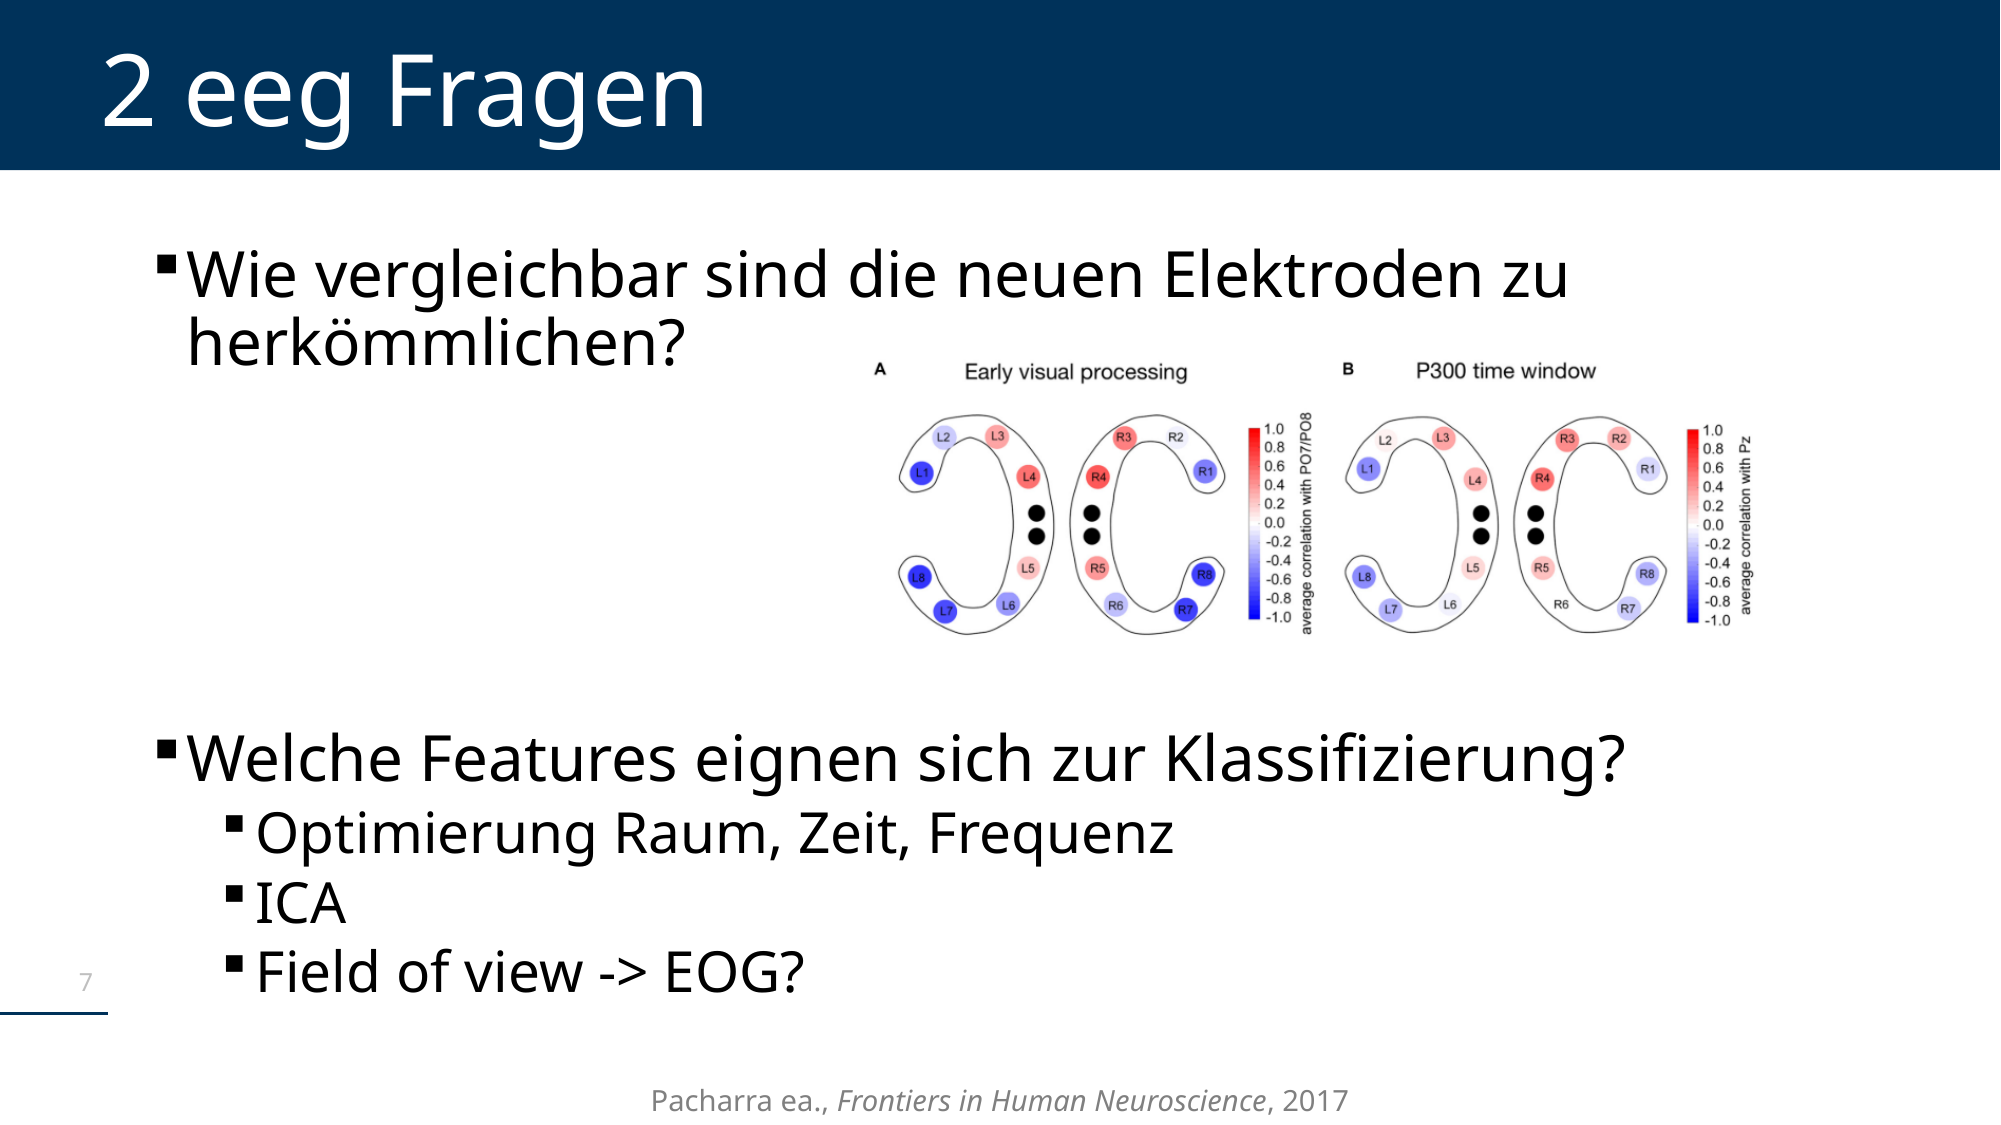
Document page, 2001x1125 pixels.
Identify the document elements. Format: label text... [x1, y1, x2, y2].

list Wie vergleichbar sind die neuen Elektroden zu herkömmlichen? Welche Features eignen sich zur Klassifizierung? Optimierung Raum, Zeit, Frequenz ICA Field of view -> EOG? [137, 234, 1863, 1014]
title 2 eeg Fragen [85, 20, 829, 169]
slide_number 7 [0, 953, 109, 1014]
picture [860, 352, 1770, 653]
list Pacharra ea., Frontiers in Human Neuroscience, 2017 [502, 1061, 1498, 1125]
